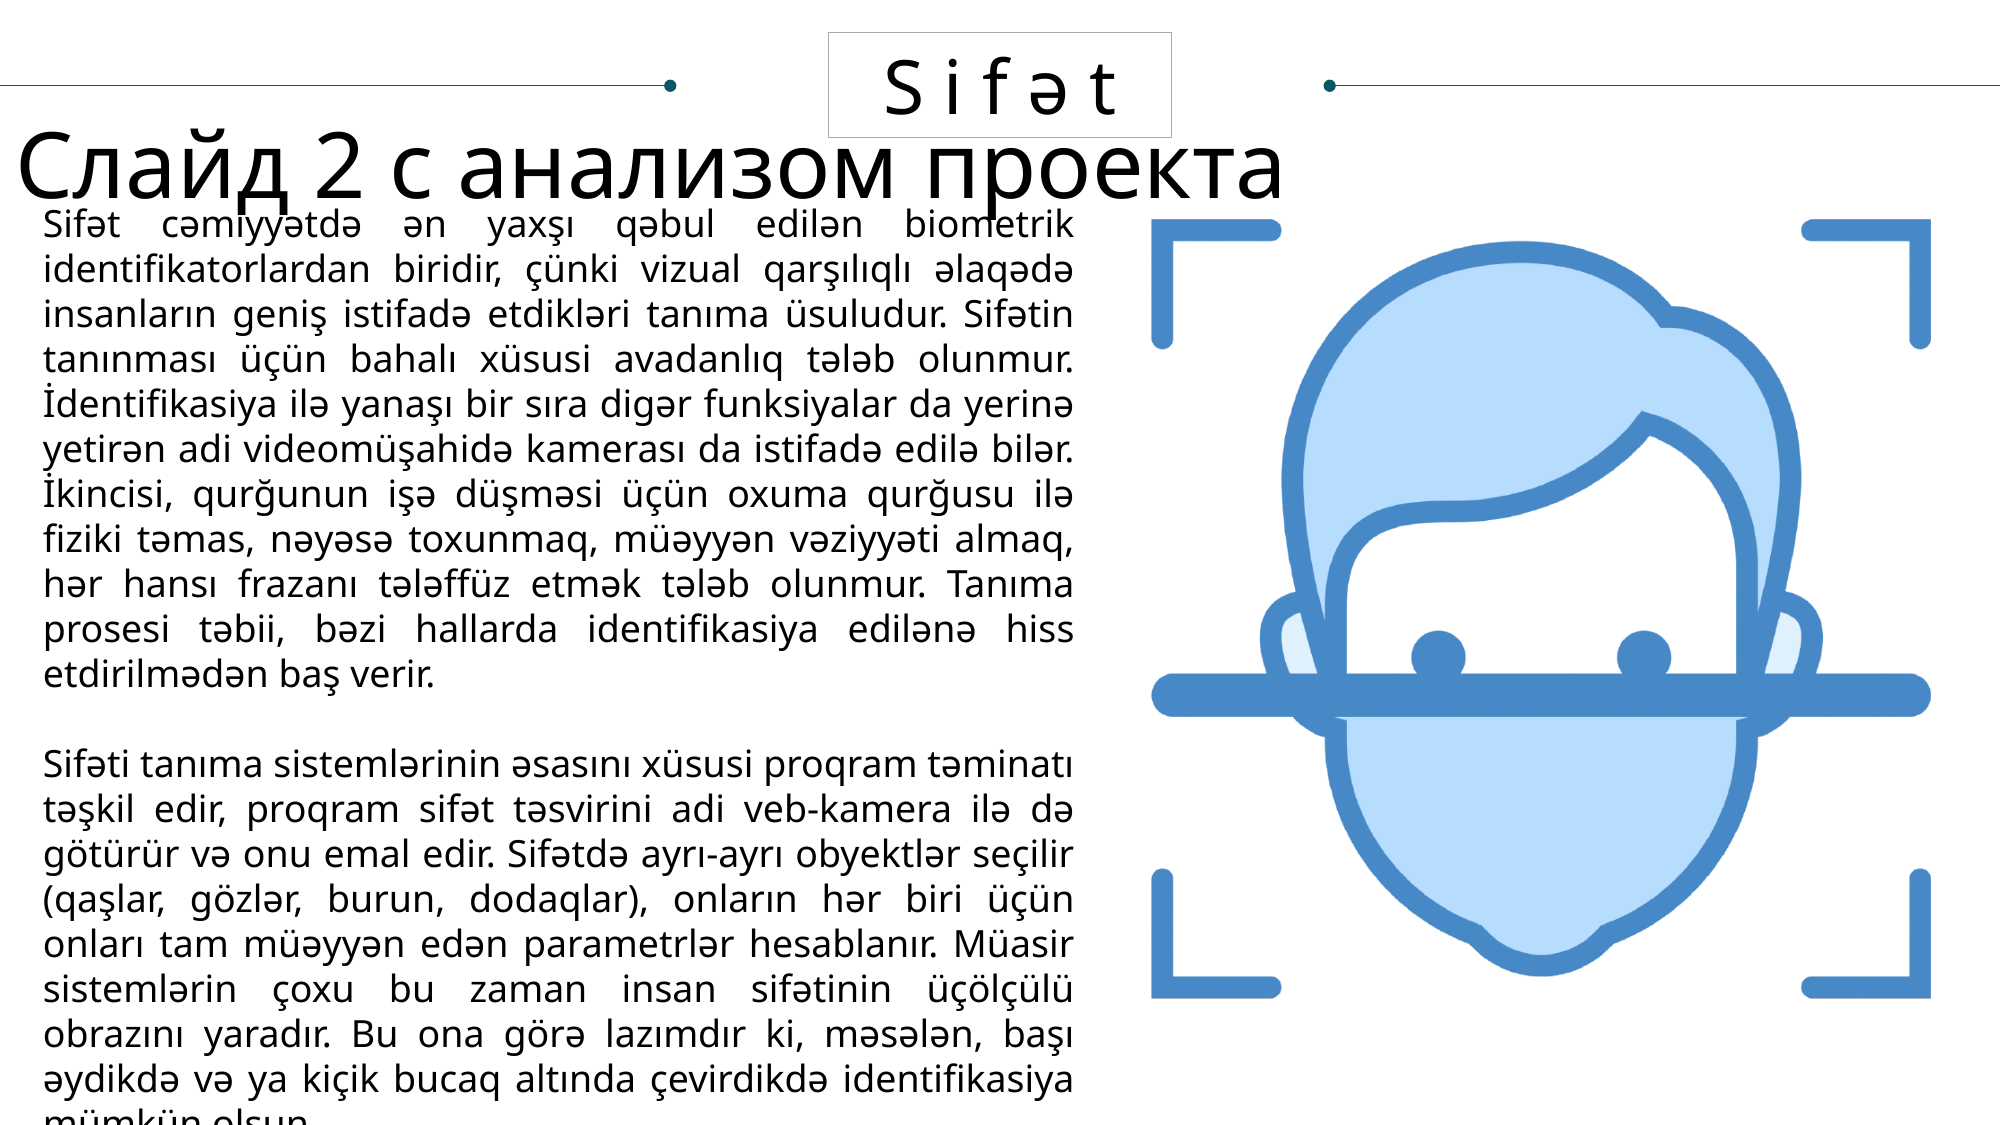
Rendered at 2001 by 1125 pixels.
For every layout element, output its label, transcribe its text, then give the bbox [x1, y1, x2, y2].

picture [1108, 176, 1974, 1041]
text_box Sifət cəmiyyətdə ən yaxşı qəbul edilən biometrik identifikatorlardan biridir, çünki vizual qarşılıqlı əlaqədə insanların geniş istifadə etdikləri tanıma üsuludur. Sifətin tanınması üçün bahalı xüsusi avadanlıq tələb olunmur. İdentifikasiya ilə yanaşı bir sıra digər funksiyalar da yerinə yetirən adi videomüşahidə kamerası da istifadə edilə bilər. İkincisi, qurğunun işə düşməsi üçün oxuma qurğusu ilə fiziki təmas, nəyəsə toxunmaq, müəyyən vəziyyəti almaq, hər hansı frazanı tələffüz etmək tələb olunmur. Tanıma prosesi təbii, bəzi hallarda identifikasiya edilənə hiss etdirilmədən baş verir. Sifəti tanıma sistemlərinin əsasını xüsusi proqram təminatı təşkil edir, proqram sifət təsvirini adi veb-kamera ilə də götürür və onu emal edir. Sifətdə ayrı-ayrı obyektlər seçilir (qaşlar, gözlər, burun, dodaqlar), onların hər biri üçün onları tam müəyyən edən parametrlər hesablanır. Müasir sistemlərin çoxu bu zaman insan sifətinin üçölçülü obrazını yaradır. Bu ona görə lazımdır ki, məsələn, başı əydikdə və ya kiçik bucaq altında çevirdikdə identifikasiya mümkün olsun. [28, 192, 1091, 1125]
title Слайд 2 с анализом проекта [0, 59, 1725, 278]
text_box S i f ə t [828, 32, 1172, 138]
